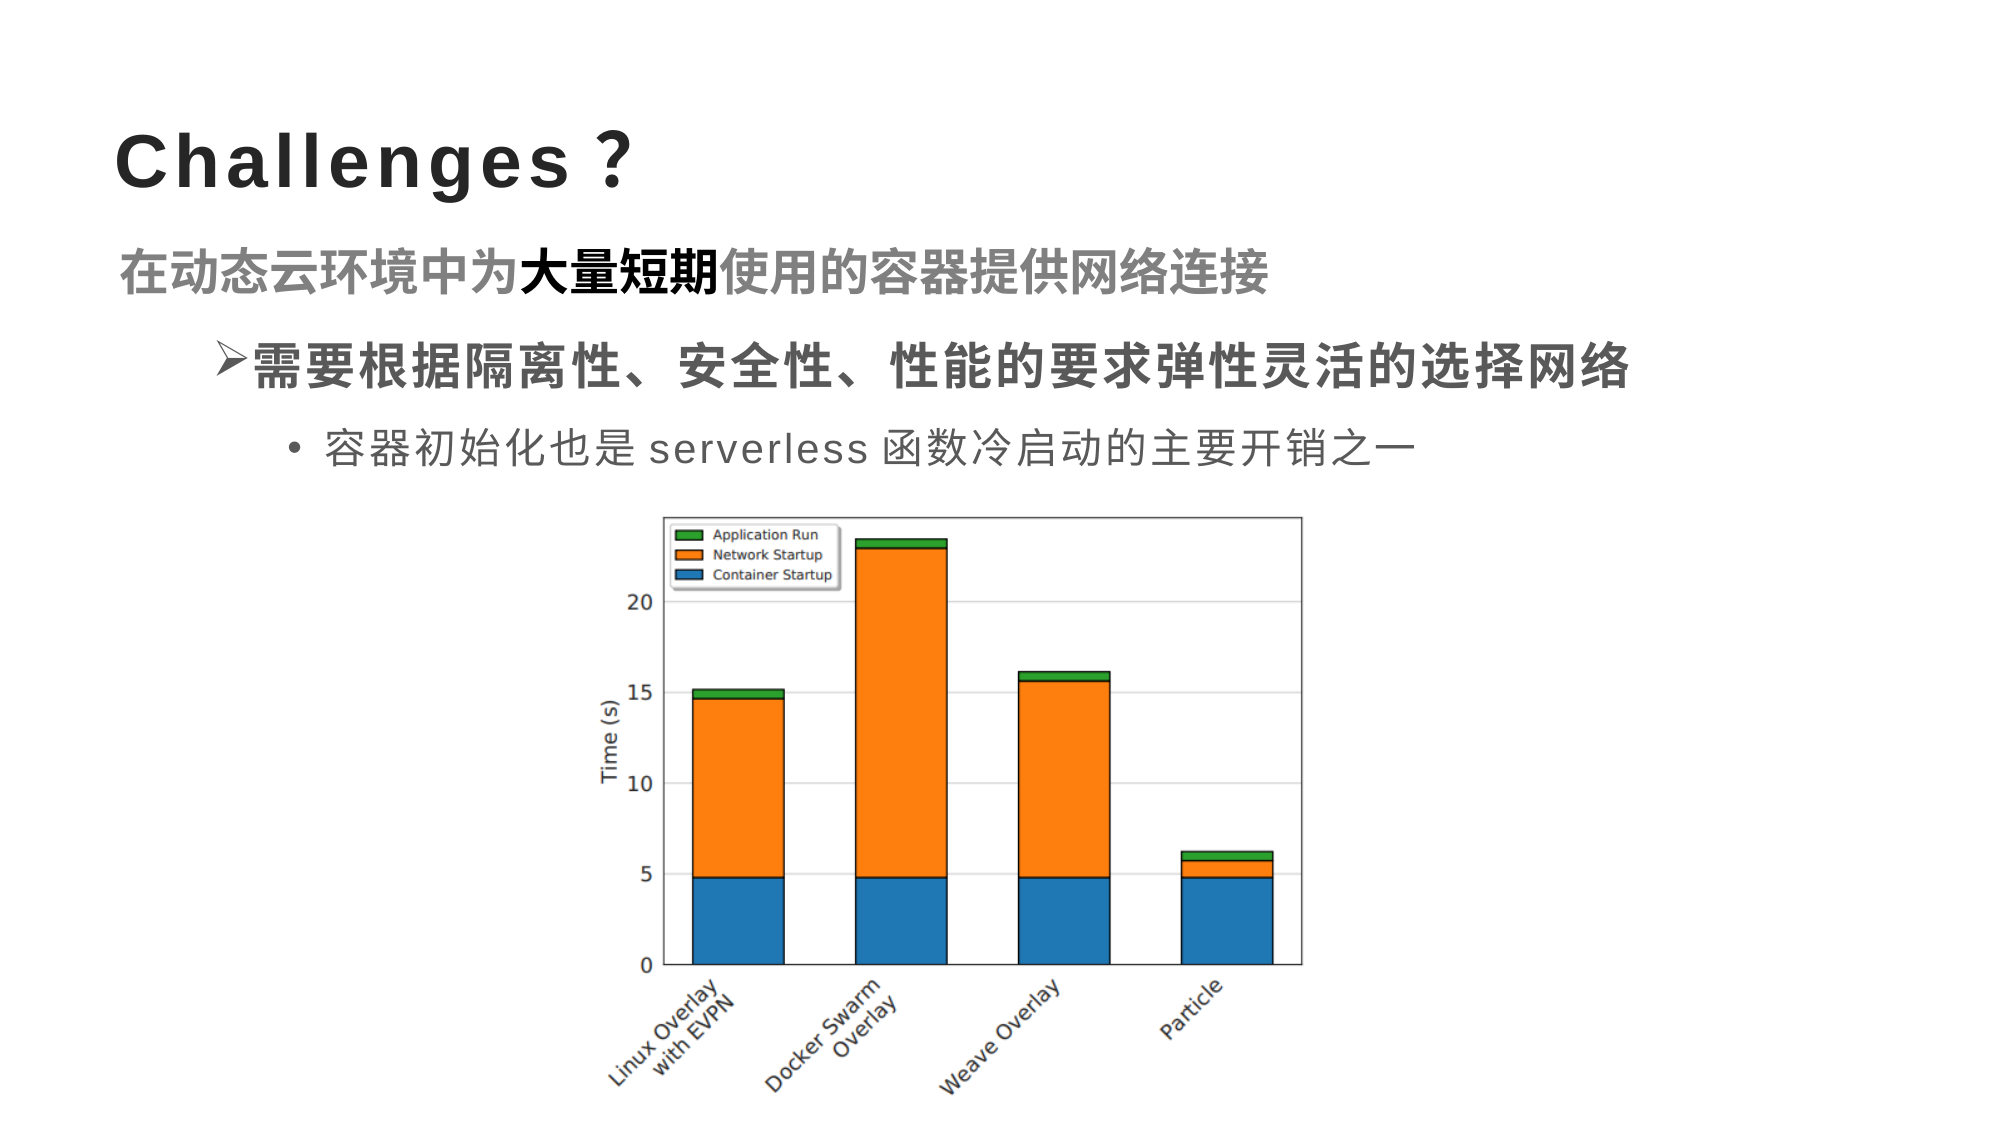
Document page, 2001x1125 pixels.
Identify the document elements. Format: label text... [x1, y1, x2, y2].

title Challenges？ [99, 99, 1900, 216]
list 需要根据隔离性、安全性、性能的要求弹性灵活的选择网络 容器初始化也是serverless函数冷启动的主要开销之一 [122, 309, 1923, 1125]
picture [572, 492, 1345, 1103]
text_box 在动态云环境中为大量短期使用的容器提供网络连接 [30, 215, 1604, 309]
